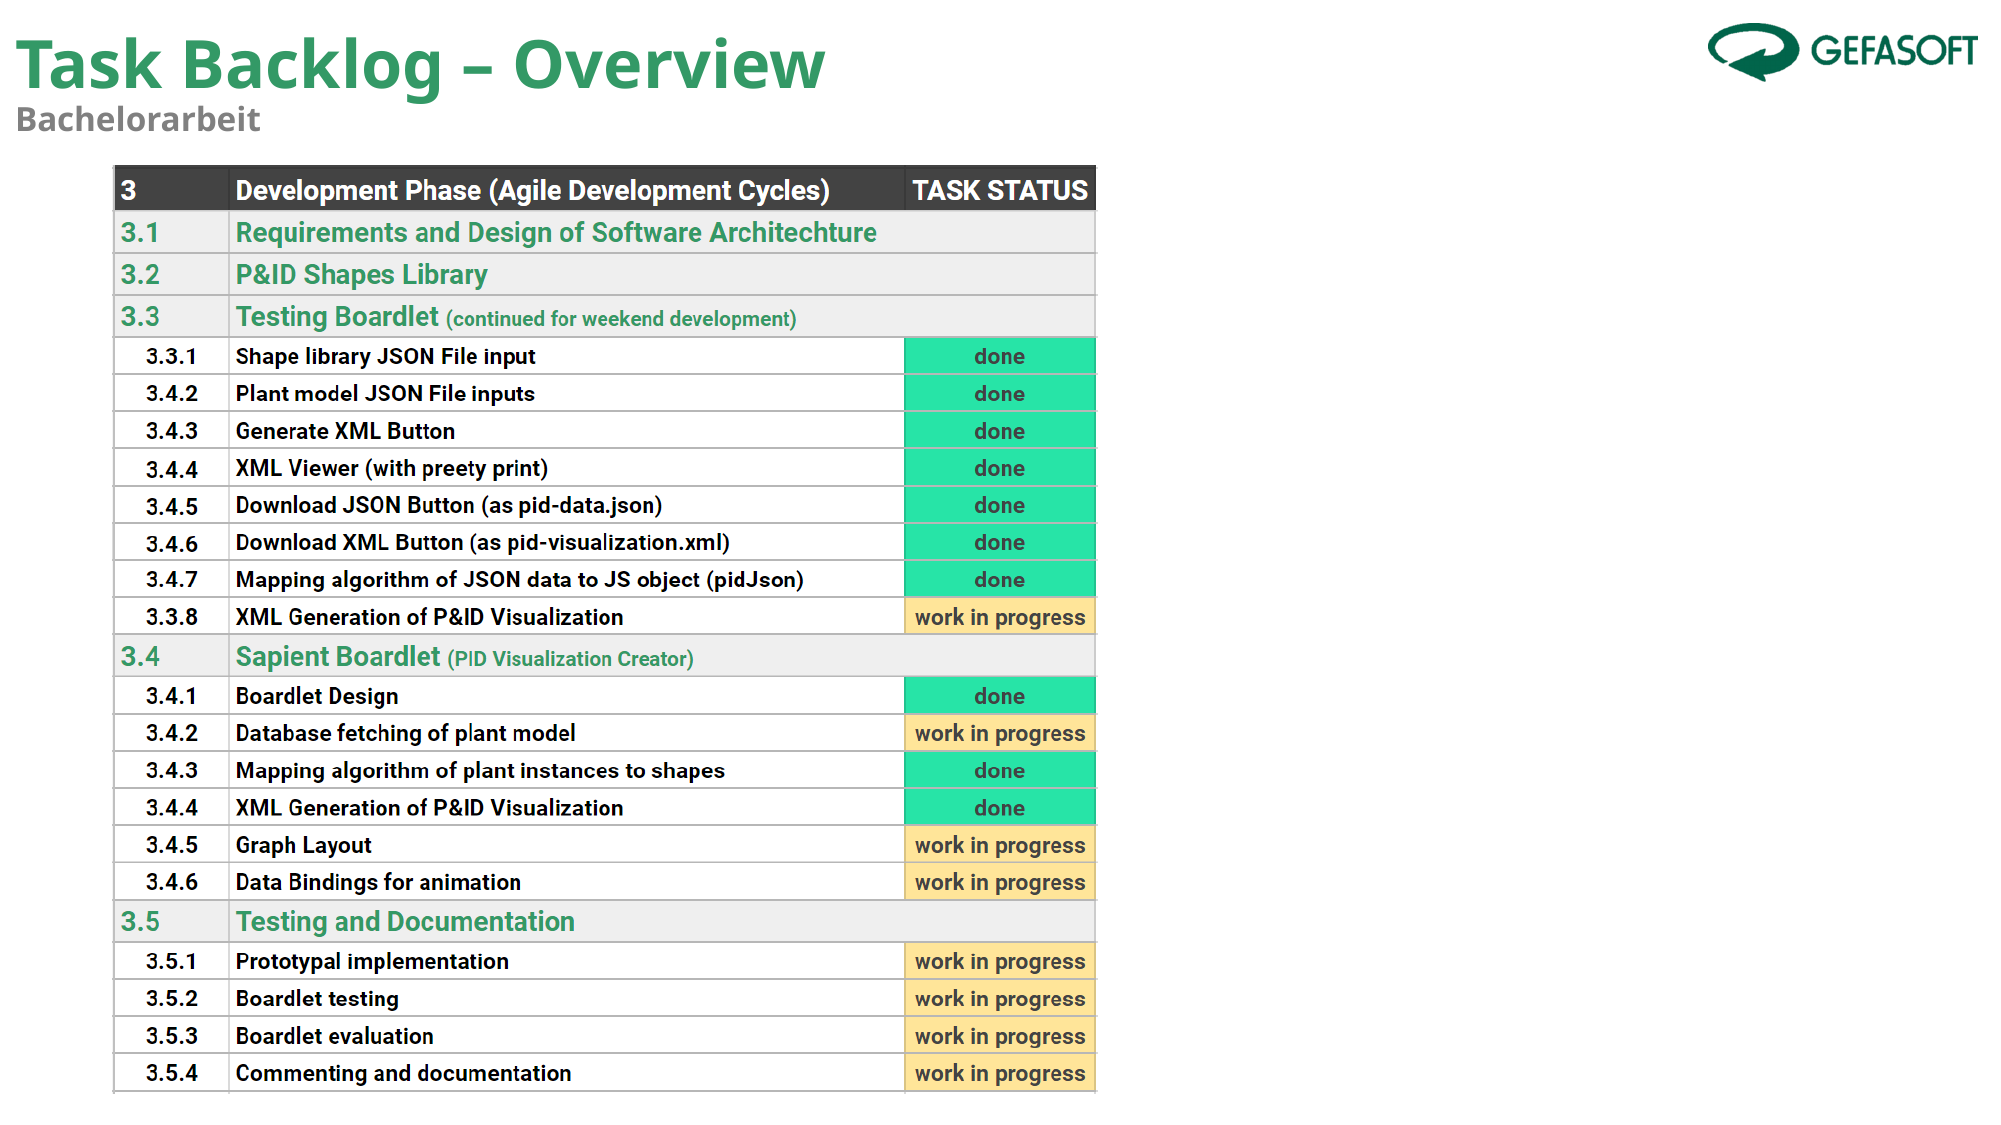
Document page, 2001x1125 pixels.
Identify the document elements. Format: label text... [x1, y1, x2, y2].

picture [112, 165, 1098, 1094]
picture [1708, 22, 1978, 82]
title Task Backlog – Overview Bachelorarbeit [0, 3, 2000, 166]
